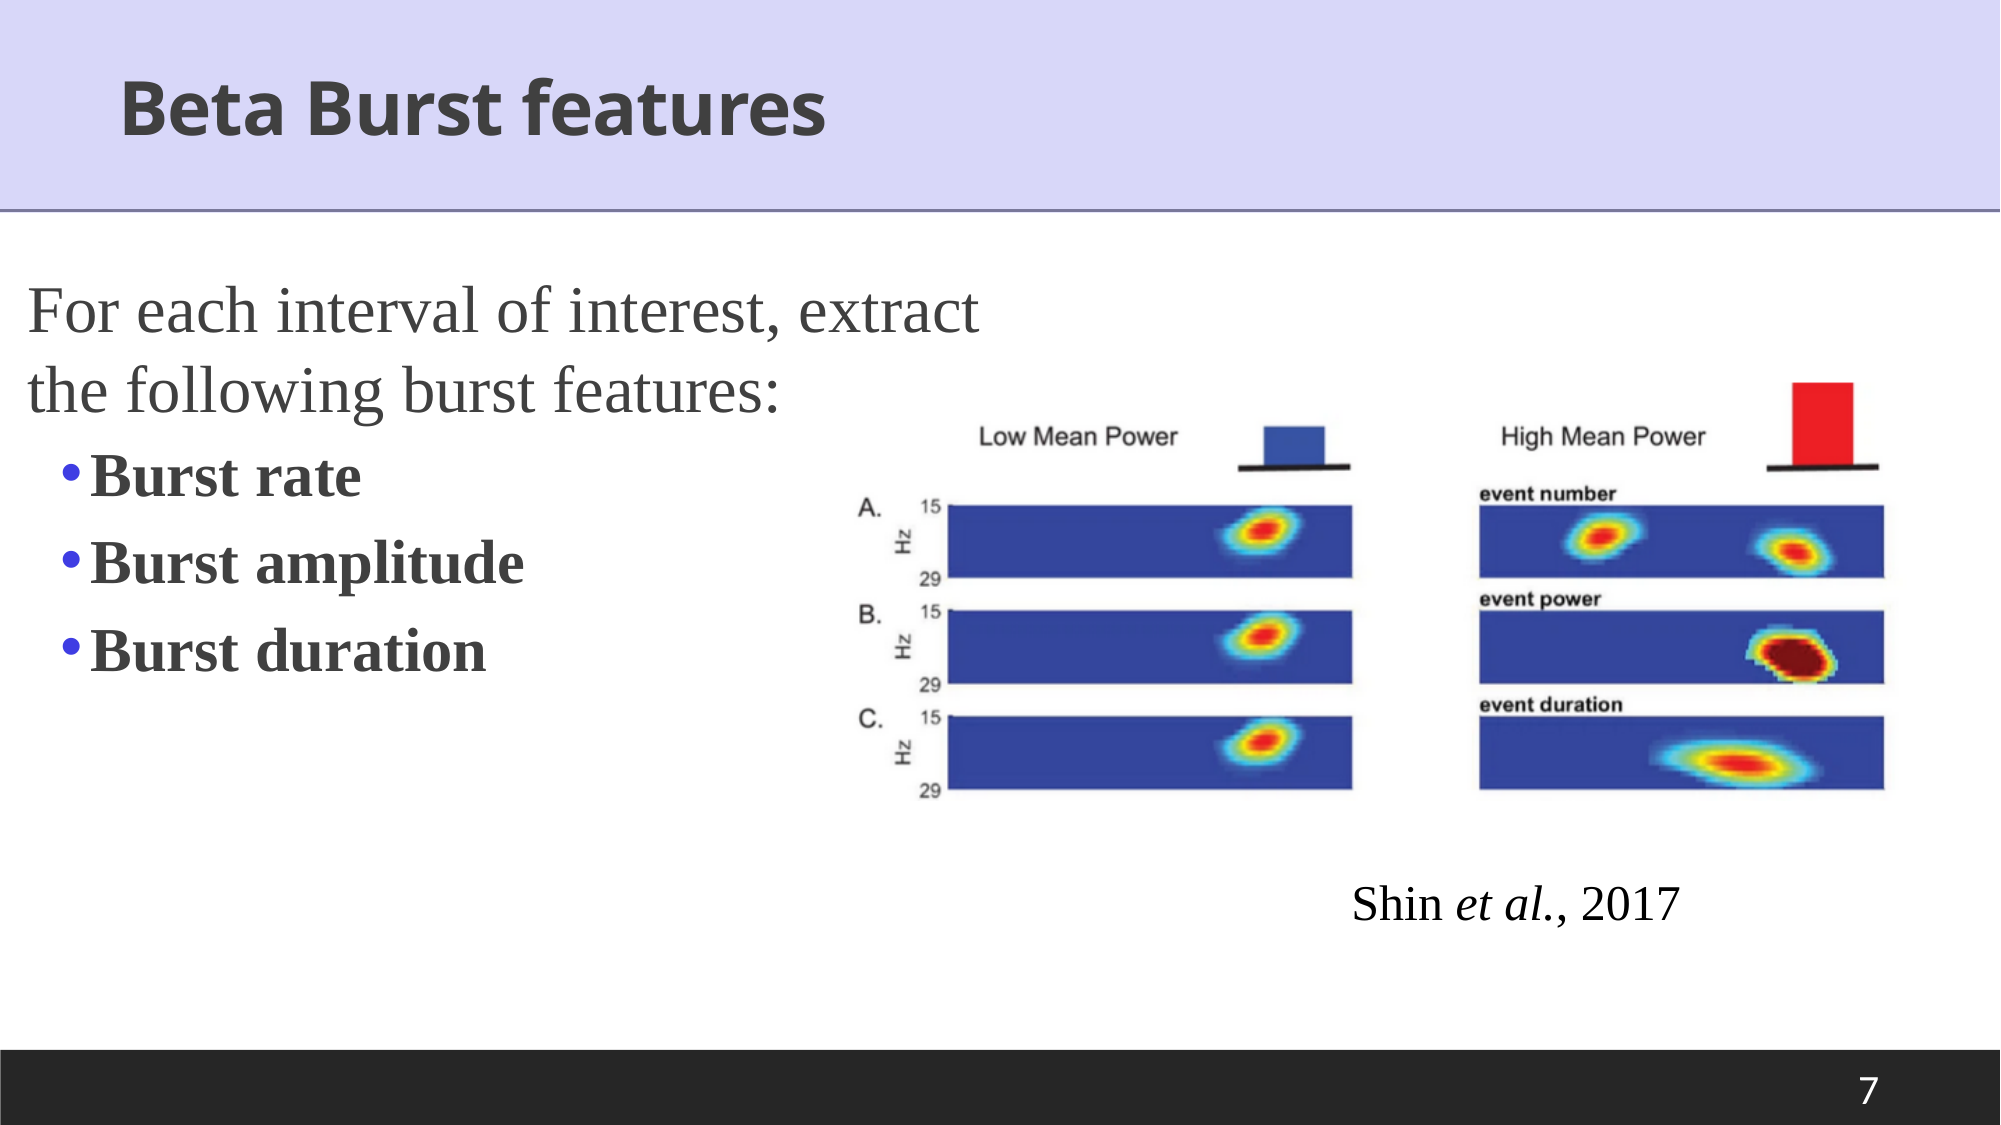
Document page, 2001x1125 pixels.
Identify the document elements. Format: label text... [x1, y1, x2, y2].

text_box For each interval of interest, extract the following burst features: Burst rate Burst amplitude Burst duration [27, 258, 1060, 1027]
title Beta Burst features [0, 0, 2000, 213]
slide_number 7 [1793, 1057, 1895, 1118]
picture [783, 380, 2000, 802]
text_box Shin et al., 2017 [1336, 863, 1765, 938]
